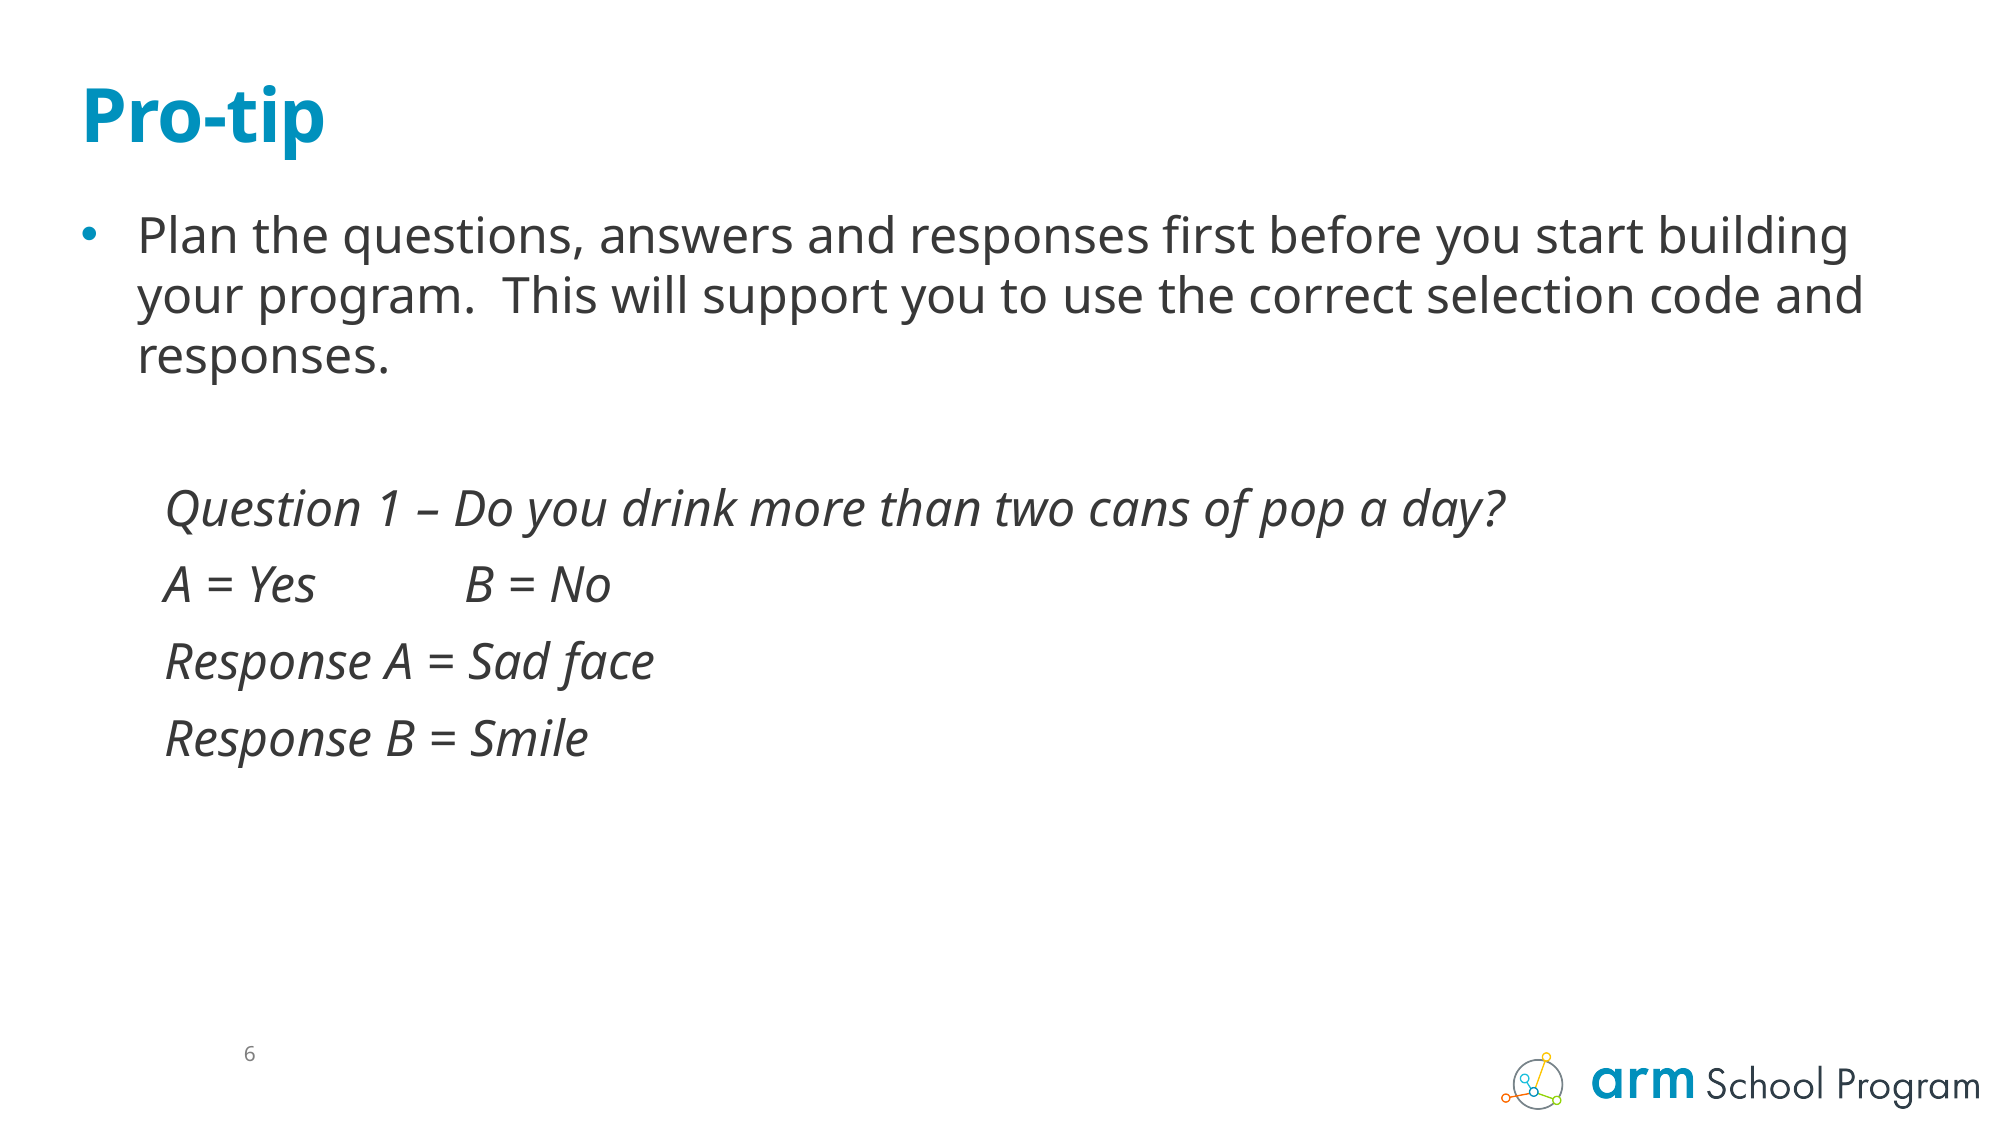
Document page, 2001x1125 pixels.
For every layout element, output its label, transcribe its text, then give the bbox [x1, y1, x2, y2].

list Plan the questions, answers and responses first before you start building your program. This will support you to use the correct selection code and responses. Question 1 – Do you drink more than two cans of pop a day? A = Yes B = No Response A = Sad face Response B = Smile [80, 203, 1915, 957]
title Pro-tip [80, 48, 1915, 158]
picture [1501, 1052, 1979, 1110]
